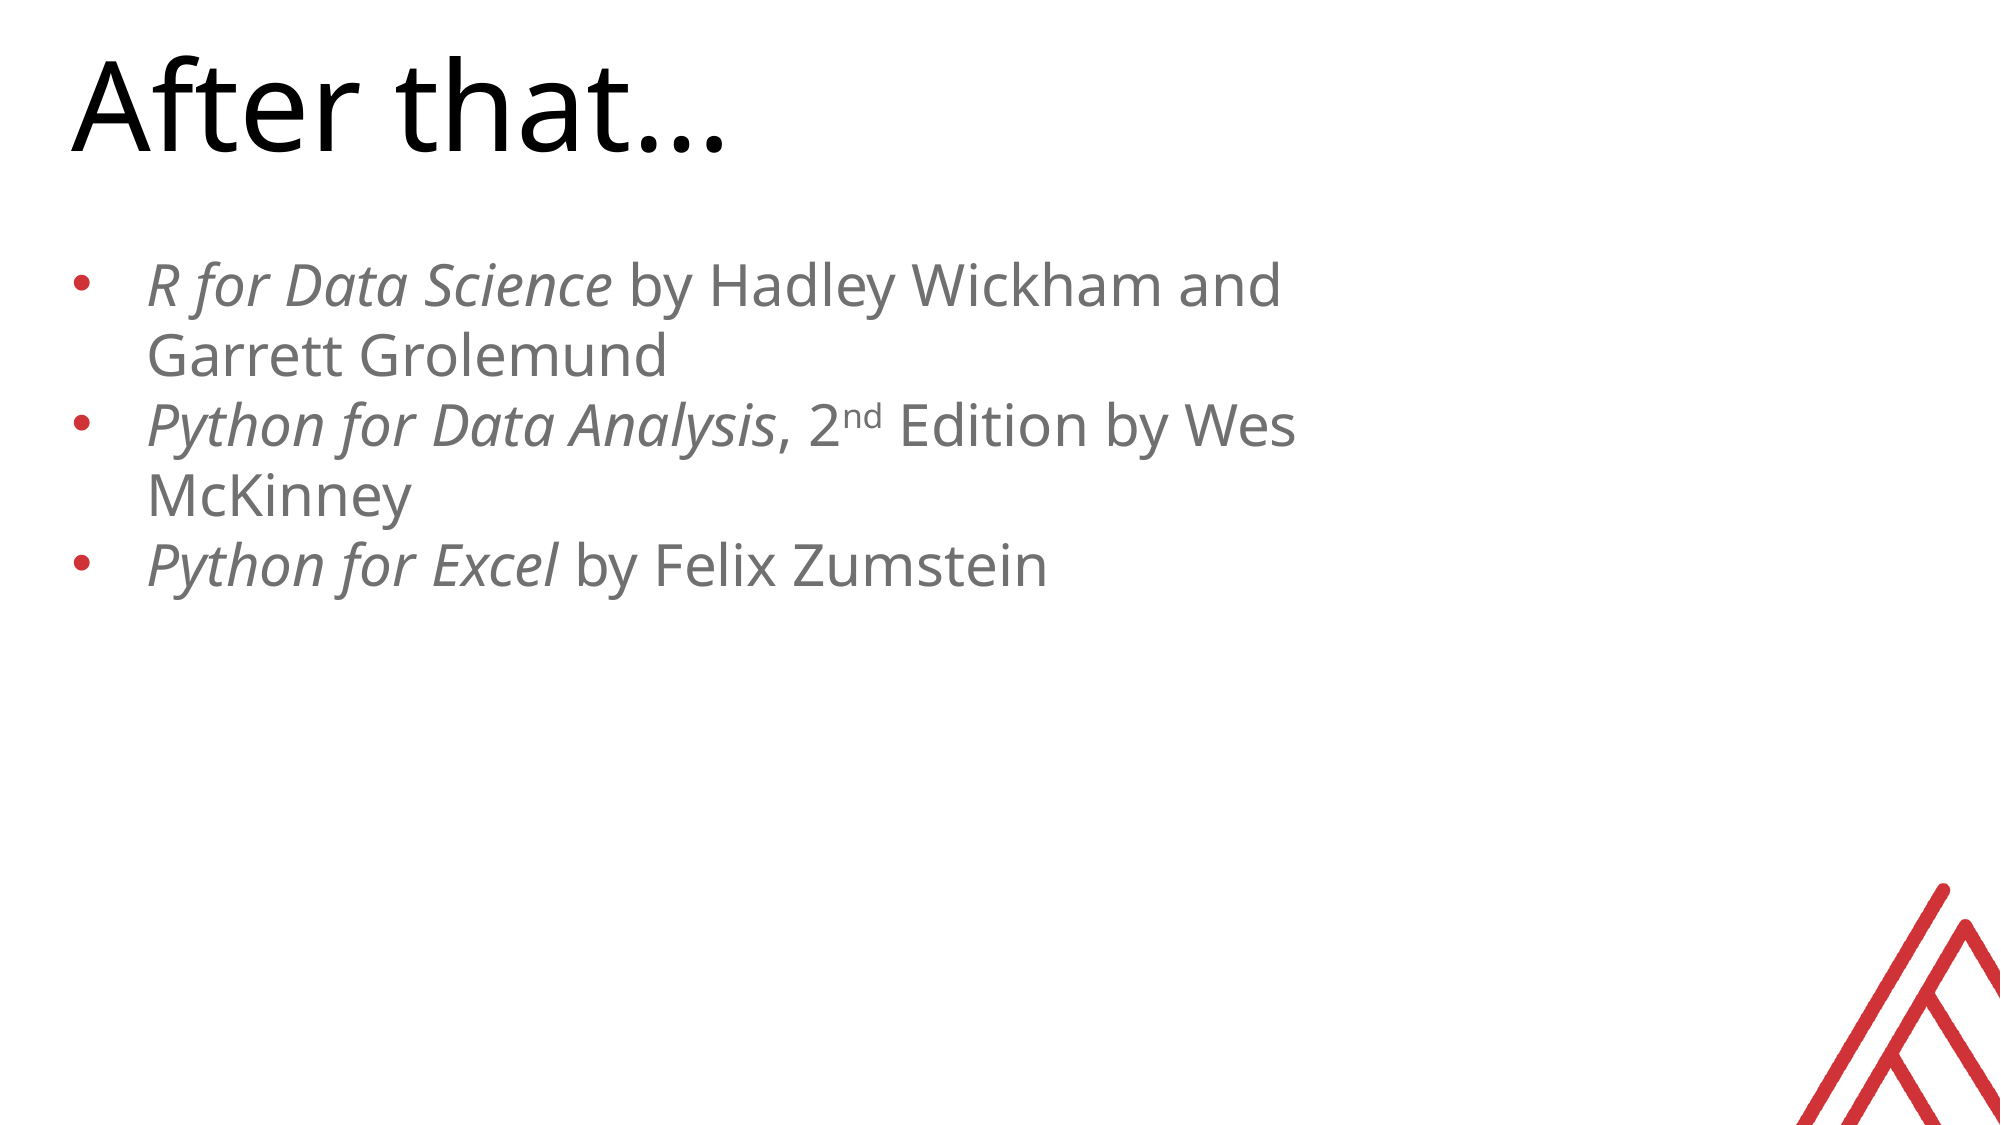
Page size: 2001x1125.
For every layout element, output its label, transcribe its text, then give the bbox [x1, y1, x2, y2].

text_box After that… [56, 18, 1839, 184]
picture [1787, 880, 2000, 1125]
text_box R for Data Science by Hadley Wickham and Garrett Grolemund Python for Data Analysis, 2nd Edition by Wes McKinney Python for Excel by Felix Zumstein [56, 240, 1412, 605]
